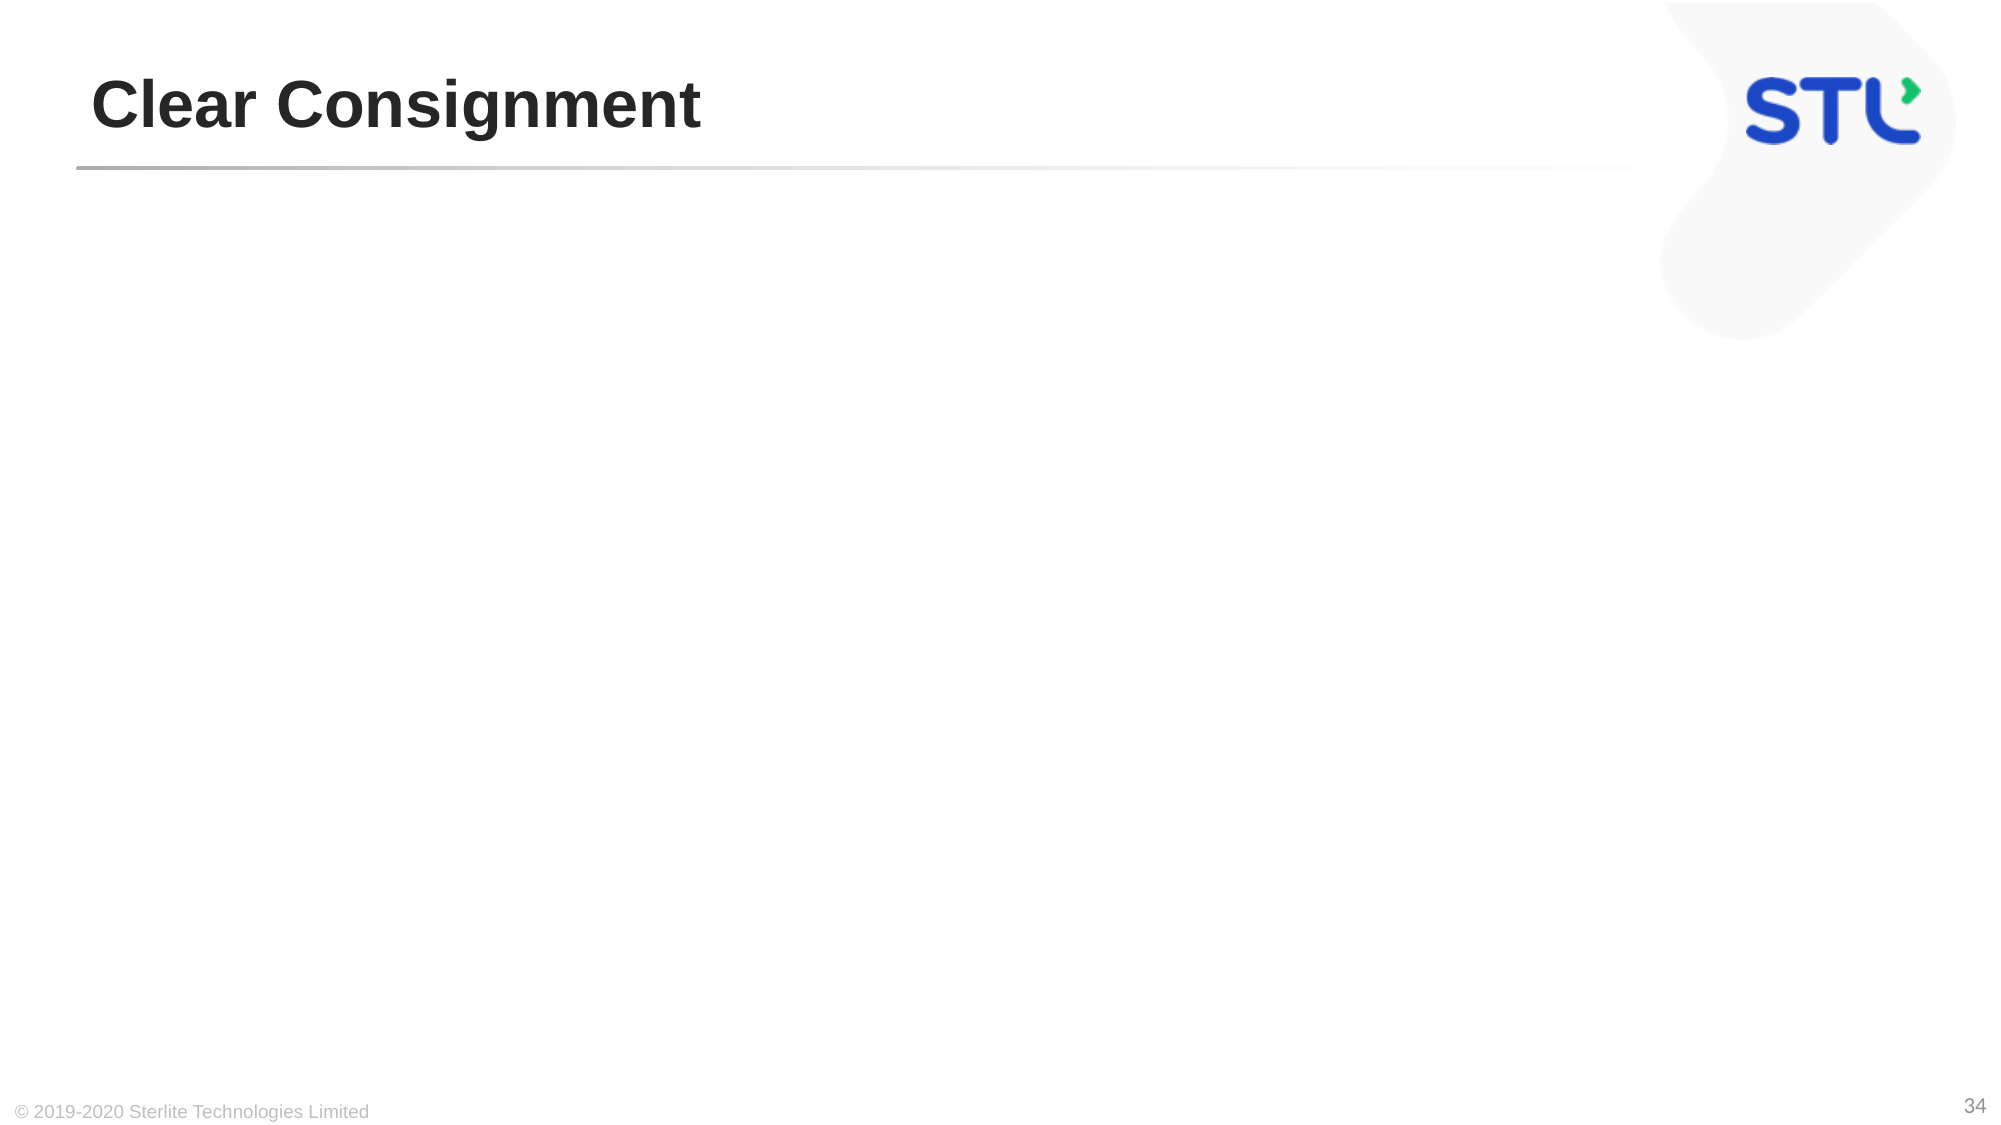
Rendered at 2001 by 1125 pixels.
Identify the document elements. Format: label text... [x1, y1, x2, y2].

title Clear Consignment [76, 35, 1564, 167]
footer © 2019-2020 Sterlite Technologies Limited [0, 1083, 455, 1125]
slide_number 34 [1955, 1083, 1997, 1122]
picture [1746, 77, 1921, 145]
